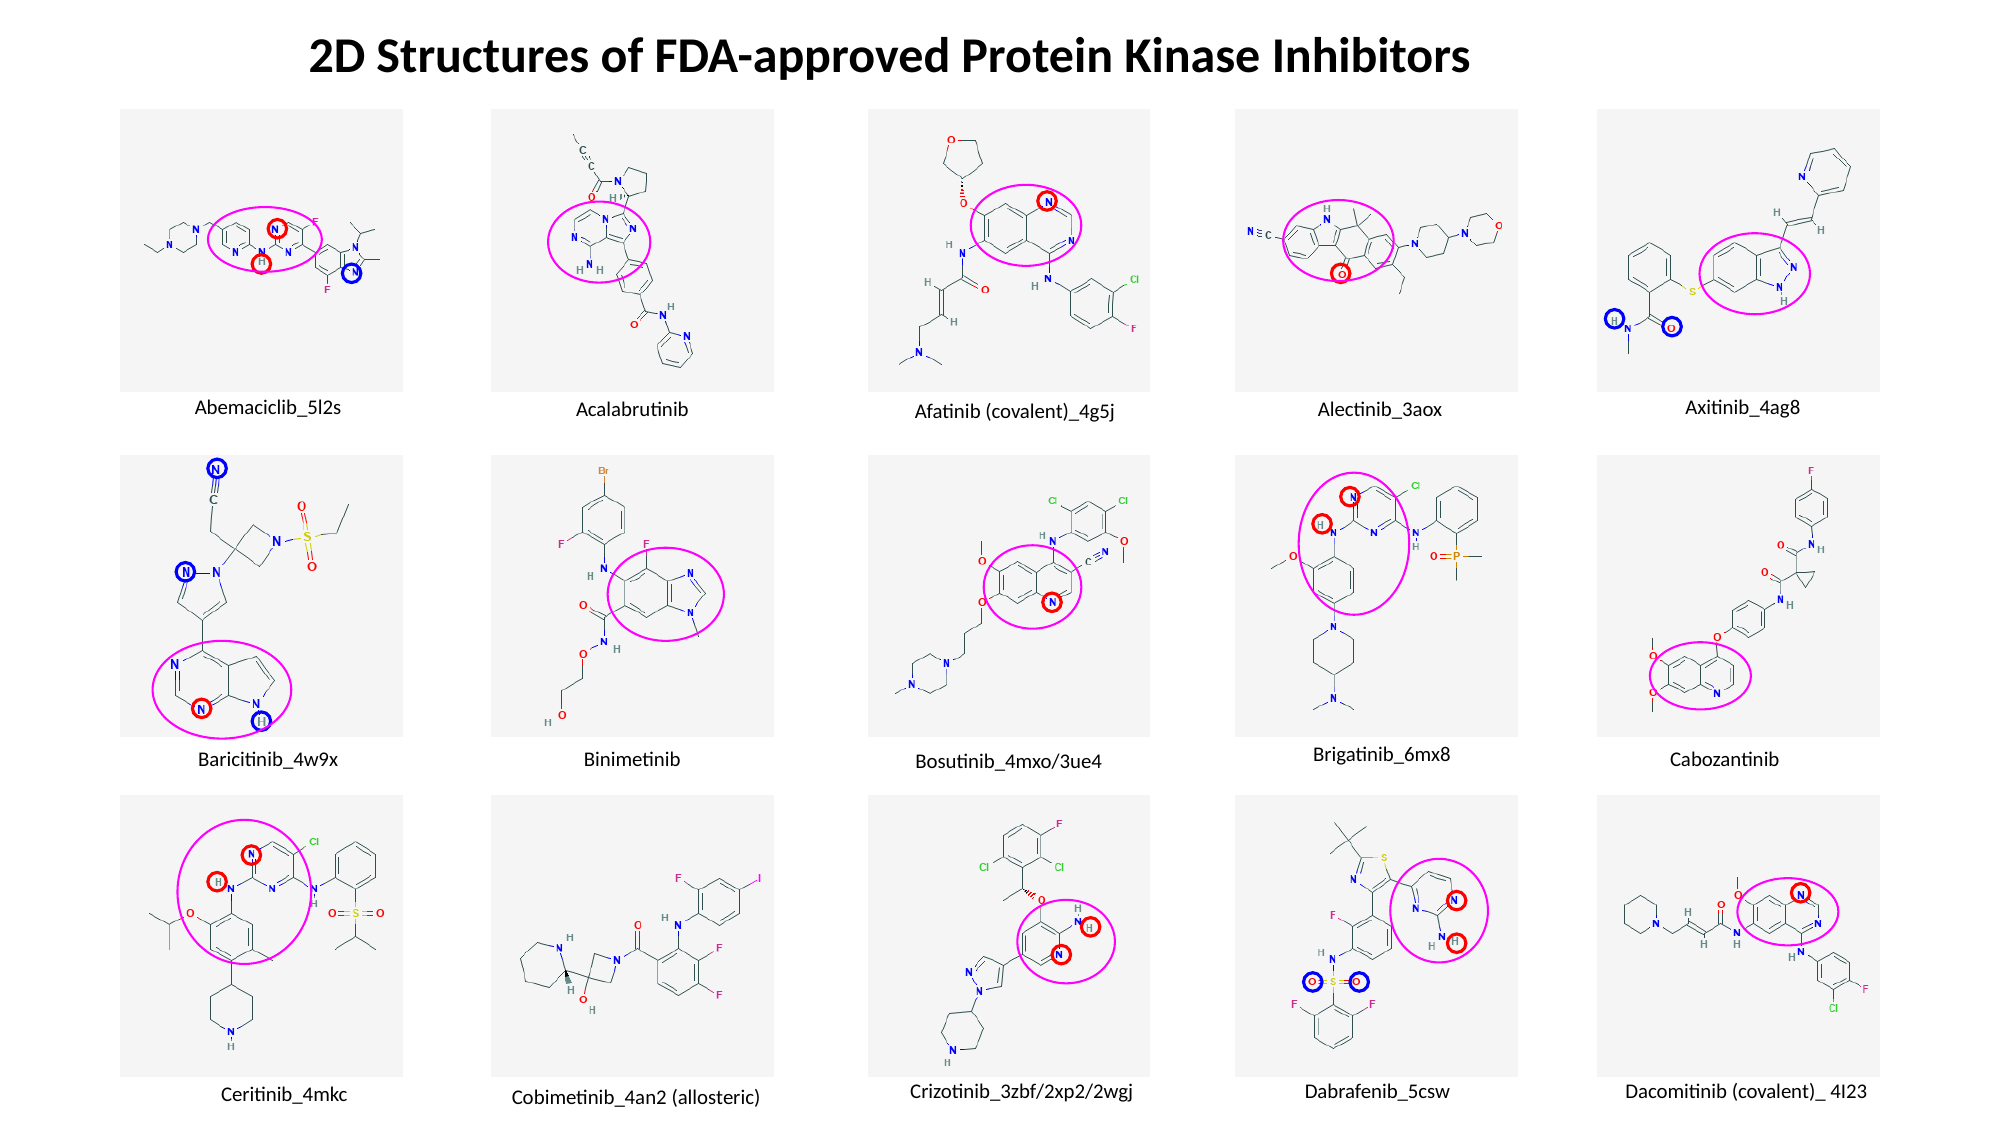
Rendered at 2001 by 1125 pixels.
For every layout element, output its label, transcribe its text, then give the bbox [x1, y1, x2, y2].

picture [120, 109, 403, 392]
text_box Cobimetinib_4an2 (allosteric) [497, 1076, 776, 1117]
text_box Crizotinib_3zbf/2xp2/2wgj [895, 1077, 1149, 1111]
picture [1597, 455, 1880, 738]
text_box Ceritinib_4mkc [206, 1077, 363, 1113]
text_box Binimetinib [569, 738, 696, 778]
text_box Cabozantinib [1655, 738, 1822, 778]
picture [868, 455, 1150, 737]
picture [120, 795, 403, 1077]
text_box Abemaciclib_5l2s [180, 392, 357, 427]
text_box Acalabrutinib [561, 392, 704, 428]
text_box Baricitinib_4w9x [183, 738, 354, 778]
picture [1235, 109, 1518, 392]
picture [491, 455, 774, 738]
picture [868, 109, 1150, 392]
text_box Bosutinib_4mxo/3ue4 [900, 740, 1117, 780]
picture [491, 109, 774, 392]
text_box Alectinib_3aox [1303, 392, 1458, 428]
text_box Afatinib (covalent)_4g5j [900, 392, 1130, 431]
picture [1597, 109, 1880, 392]
title 2D Structures of FDA-approved Protein Kinase Inhibitors [293, 17, 1703, 96]
picture [120, 455, 403, 738]
picture [1235, 795, 1518, 1077]
text_box Dabrafenib_5csw [1290, 1077, 1466, 1111]
picture [491, 795, 774, 1077]
picture [868, 795, 1150, 1077]
text_box Axitinib_4ag8 [1670, 392, 1816, 427]
picture [1597, 795, 1880, 1077]
text_box Brigatinib_6mx8 [1298, 738, 1466, 773]
picture [1235, 455, 1518, 738]
text_box Dacomitinib (covalent)_ 4I23 [1610, 1070, 1883, 1111]
